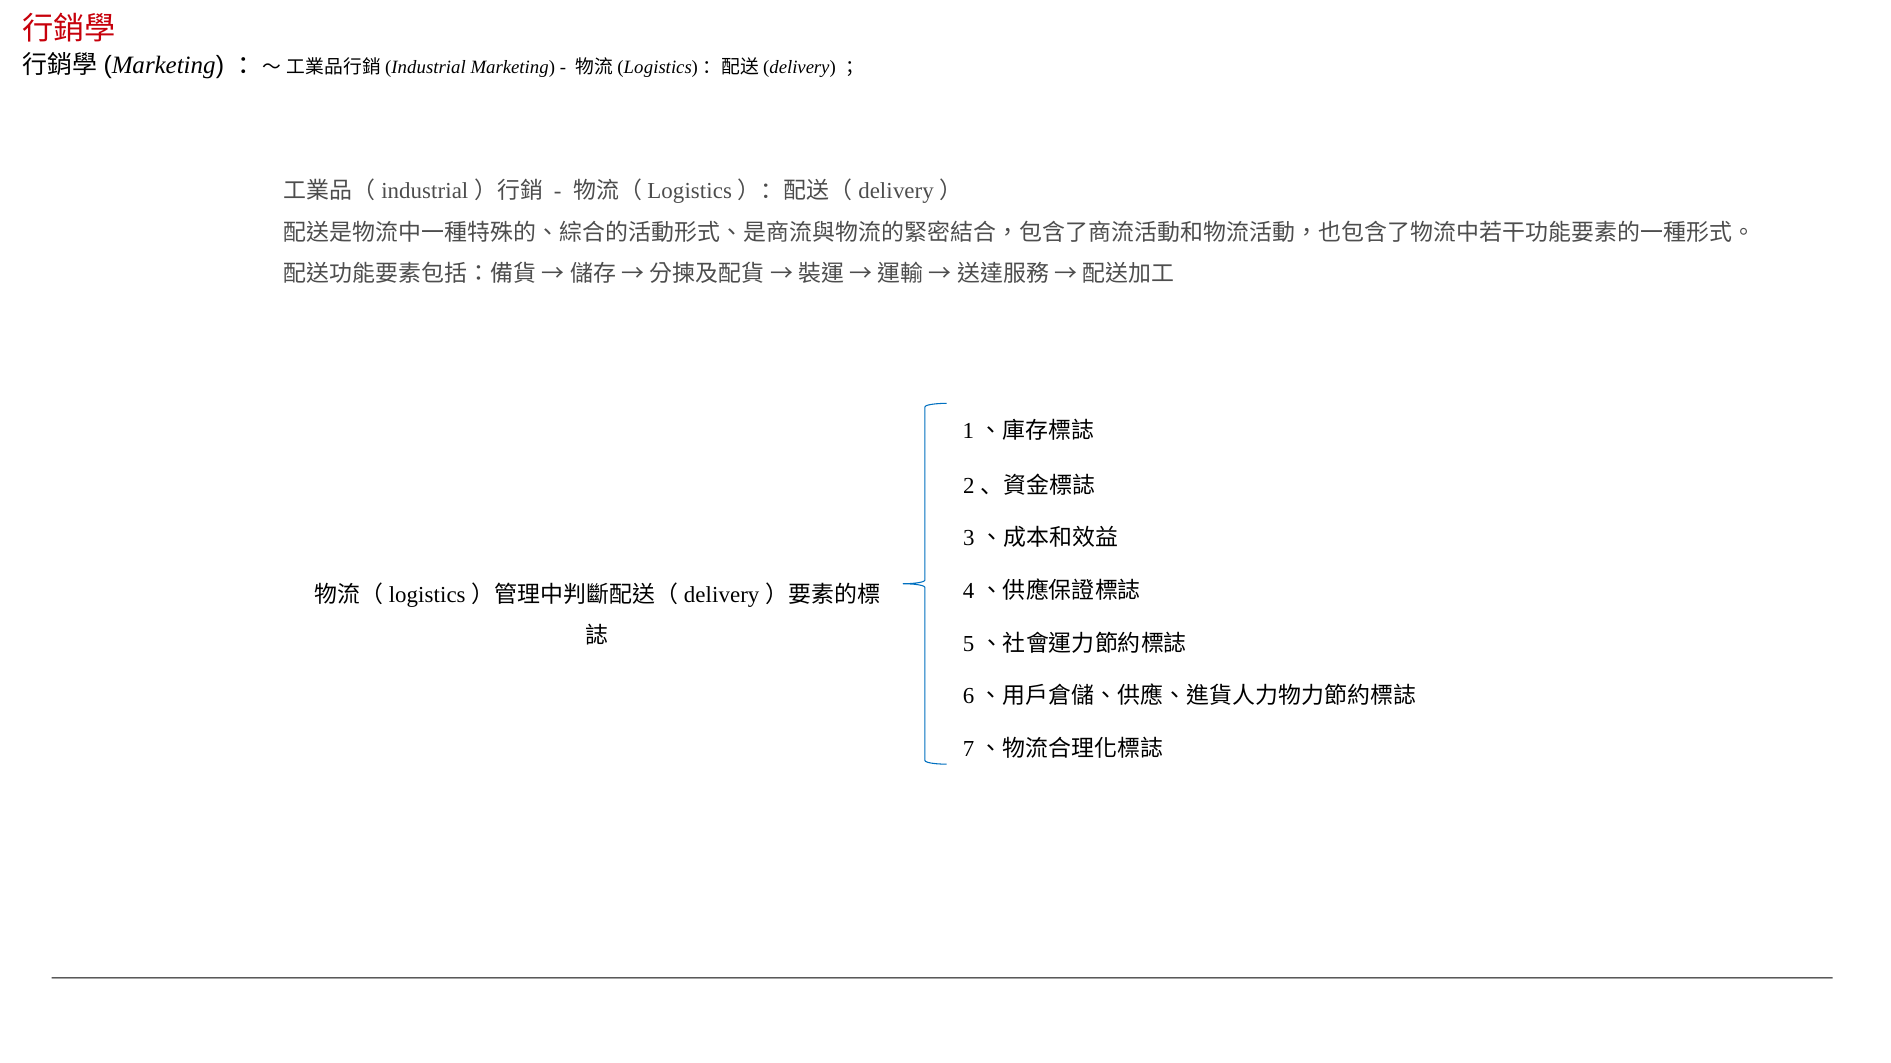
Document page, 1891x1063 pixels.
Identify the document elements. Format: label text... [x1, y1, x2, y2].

text_box 行銷學 [7, 9, 1406, 39]
text_box 2、資金標誌 [948, 451, 1472, 500]
text_box 行銷學(Marketing) ：～ 工業品行銷(Industrial Marketing) - 物流(Logistics)：配送(delivery) ； [7, 39, 1572, 87]
text_box 1、庫存標誌 [947, 394, 1472, 451]
text_box 工業品（industrial）行銷 - 物流（Logistics）：配送（delivery） 配送是物流中一種特殊的、綜合的活動形式、是商流與物流的緊密結合，包含了商流活動和物流活動，也包含了物流中若干功能要素的一種形式。 配送功能要素包括：備貨 → 儲存 → 分揀及配貨 → 裝運 → 運輸 → 送達服務 → 配送加工 [269, 155, 1792, 294]
text_box [902, 402, 947, 765]
text_box 3、成本和效益 [948, 500, 1472, 554]
text_box 6、用戶倉儲、供應、進貨人力物力節約標誌 [948, 659, 1472, 712]
text_box 5、社會運力節約標誌 [948, 607, 1472, 659]
text_box 7、物流合理化標誌 [948, 712, 1472, 769]
text_box 4、供應保證標誌 [948, 554, 1472, 607]
text_box 物流（logistics）管理中判斷配送（delivery）要素的標誌 [291, 558, 904, 656]
